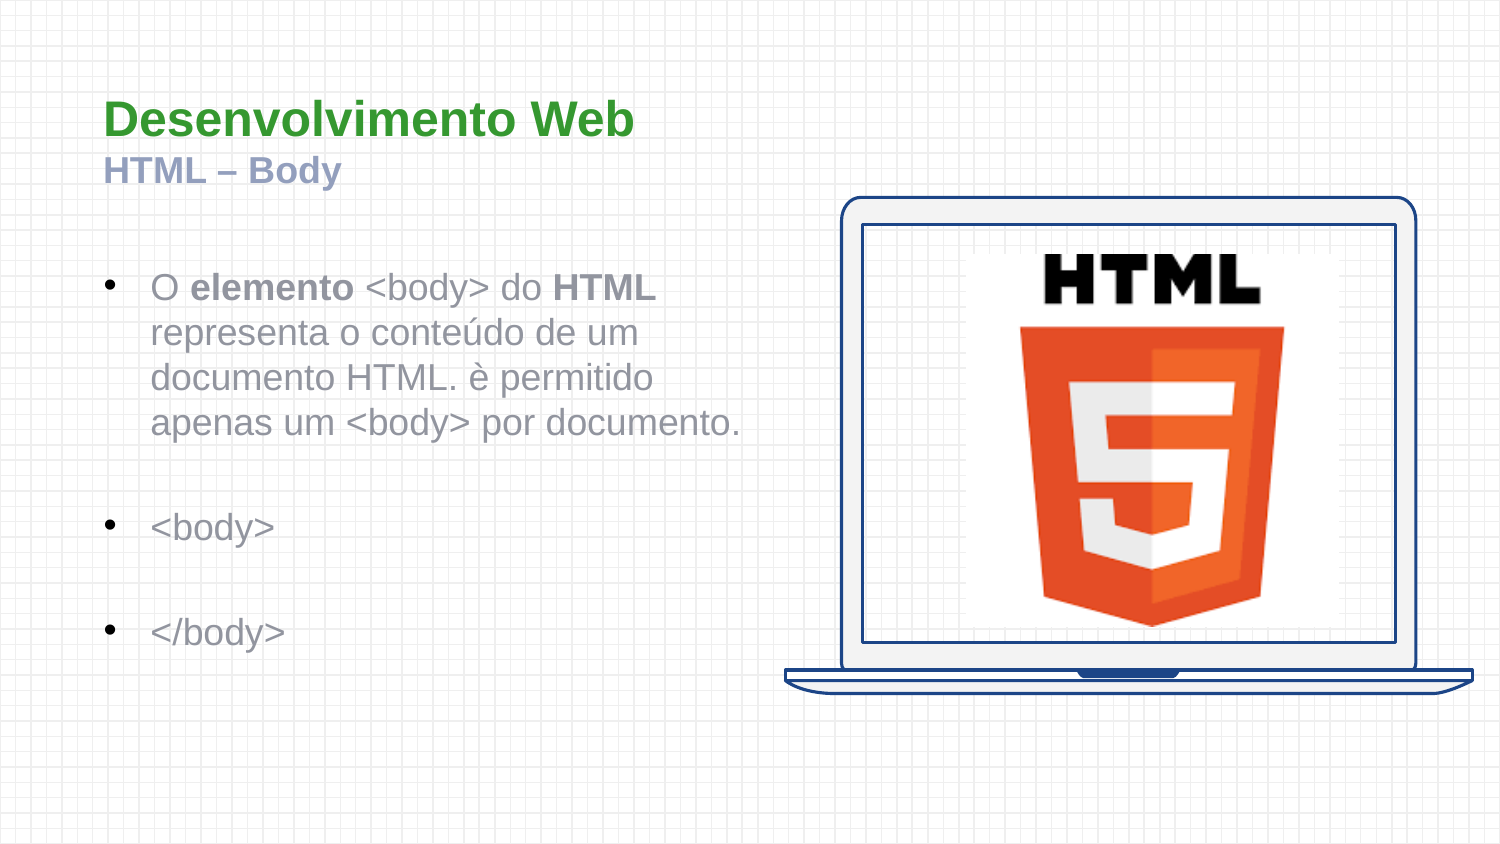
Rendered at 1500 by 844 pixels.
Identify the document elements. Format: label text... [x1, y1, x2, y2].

text_box Desenvolvimento Web HTML – Body [88, 79, 1248, 234]
text_box O elemento <body> do HTML representa o conteúdo de um documento HTML. è permitido apenas um <body> por documento. <body> </body> [88, 254, 786, 800]
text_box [785, 197, 1473, 694]
